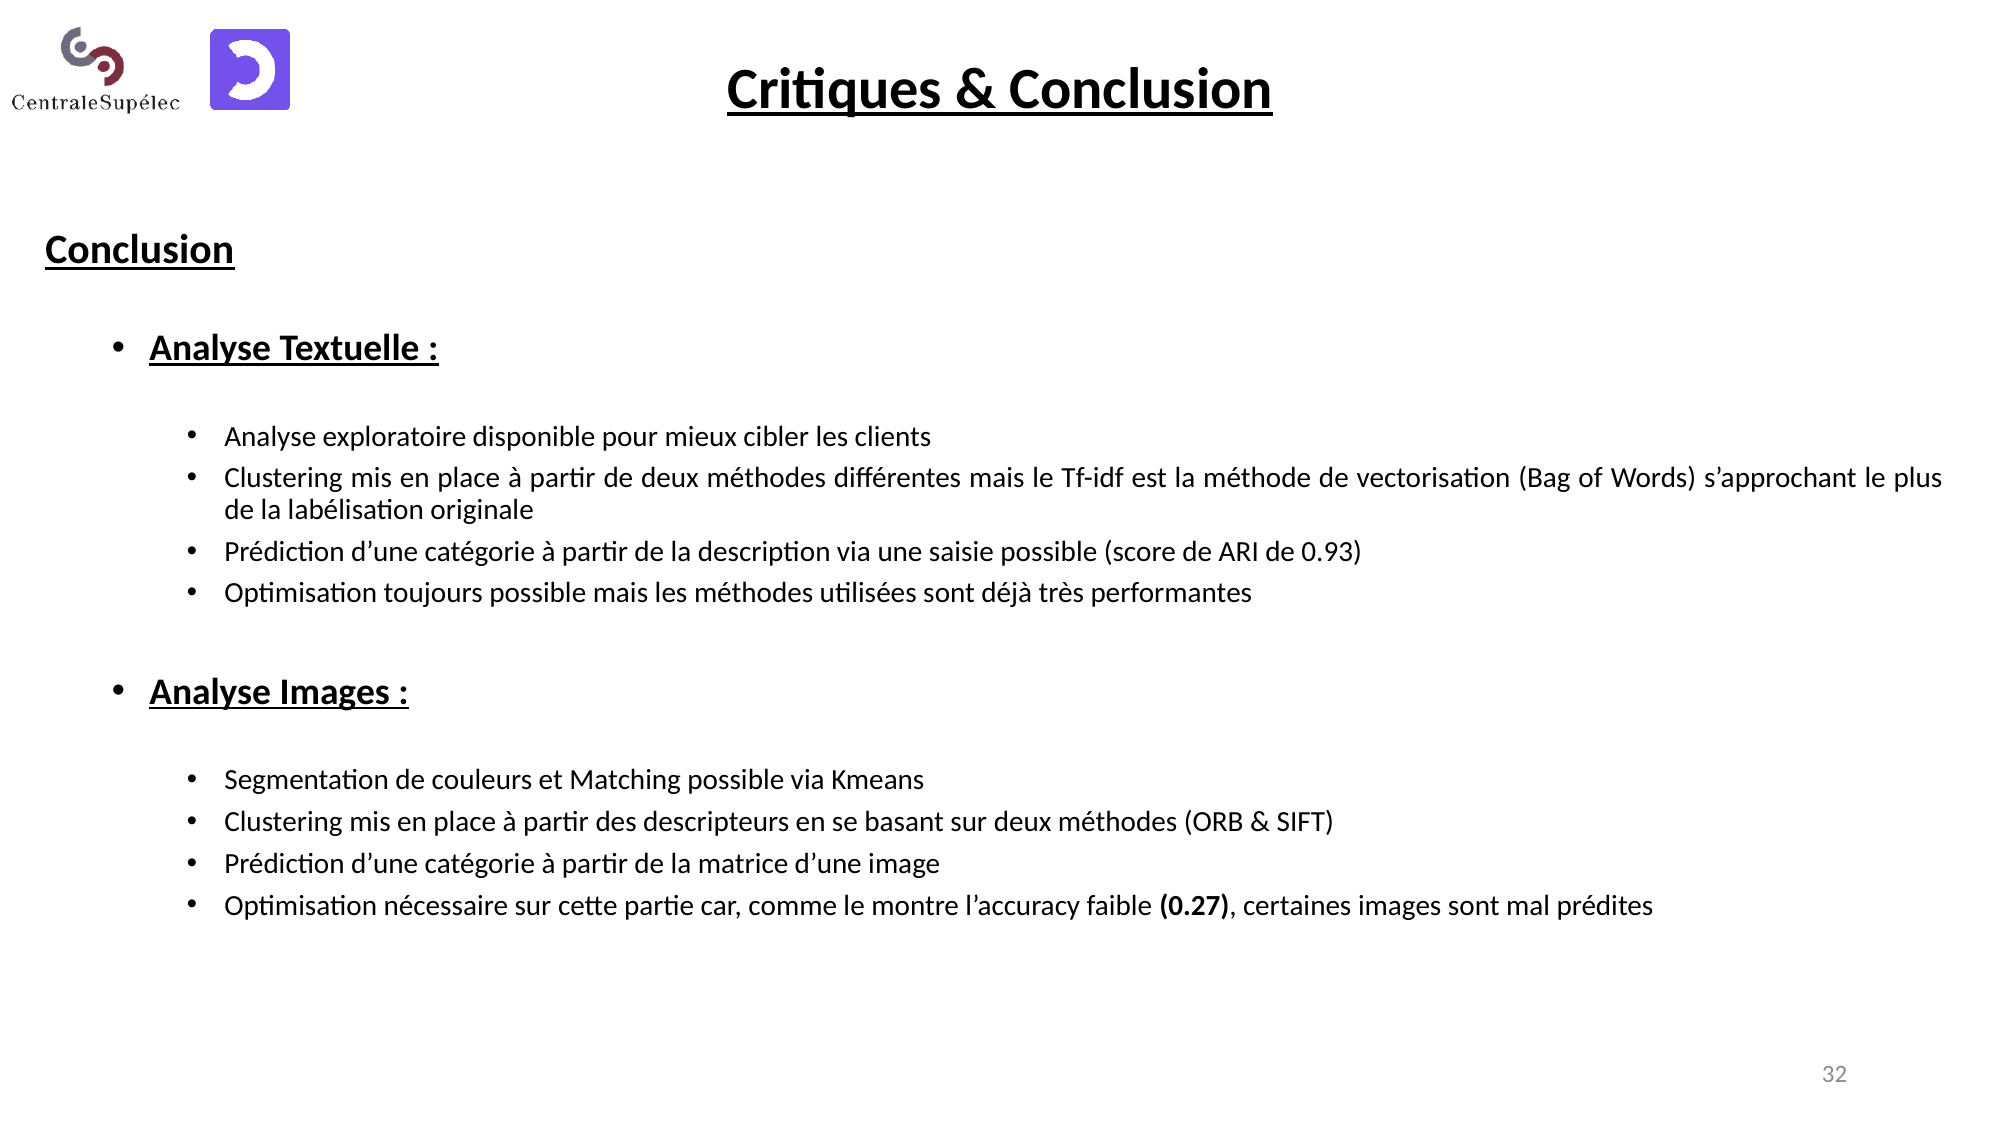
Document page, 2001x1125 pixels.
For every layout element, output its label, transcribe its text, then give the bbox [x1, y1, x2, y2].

picture [210, 29, 290, 110]
slide_number 32 [1412, 1042, 1863, 1103]
text_box Analyse Textuelle : Analyse exploratoire disponible pour mieux cibler les clients Clustering mis en place à partir de deux méthodes différentes mais le Tf-idf est la méthode de vectorisation (Bag of Words) s’approchant le plus de la labélisation originale Prédiction d’une catégorie à partir de la description via une saisie possible (score de ARI de 0.93) Optimisation toujours possible mais les méthodes utilisées sont déjà très performantes Analyse Images : Segmentation de couleurs et Matching possible via Kmeans Clustering mis en place à partir des descripteurs en se basant sur deux méthodes (ORB & SIFT) Prédiction d’une catégorie à partir de la matrice d’une image Optimisation nécessaire sur cette partie car, comme le montre l’accuracy faible (0.27), certaines images sont mal prédites [96, 320, 1960, 1019]
text_box Conclusion [30, 220, 1384, 303]
text_box Critiques & Conclusion [558, 50, 1442, 133]
picture [0, 25, 194, 114]
